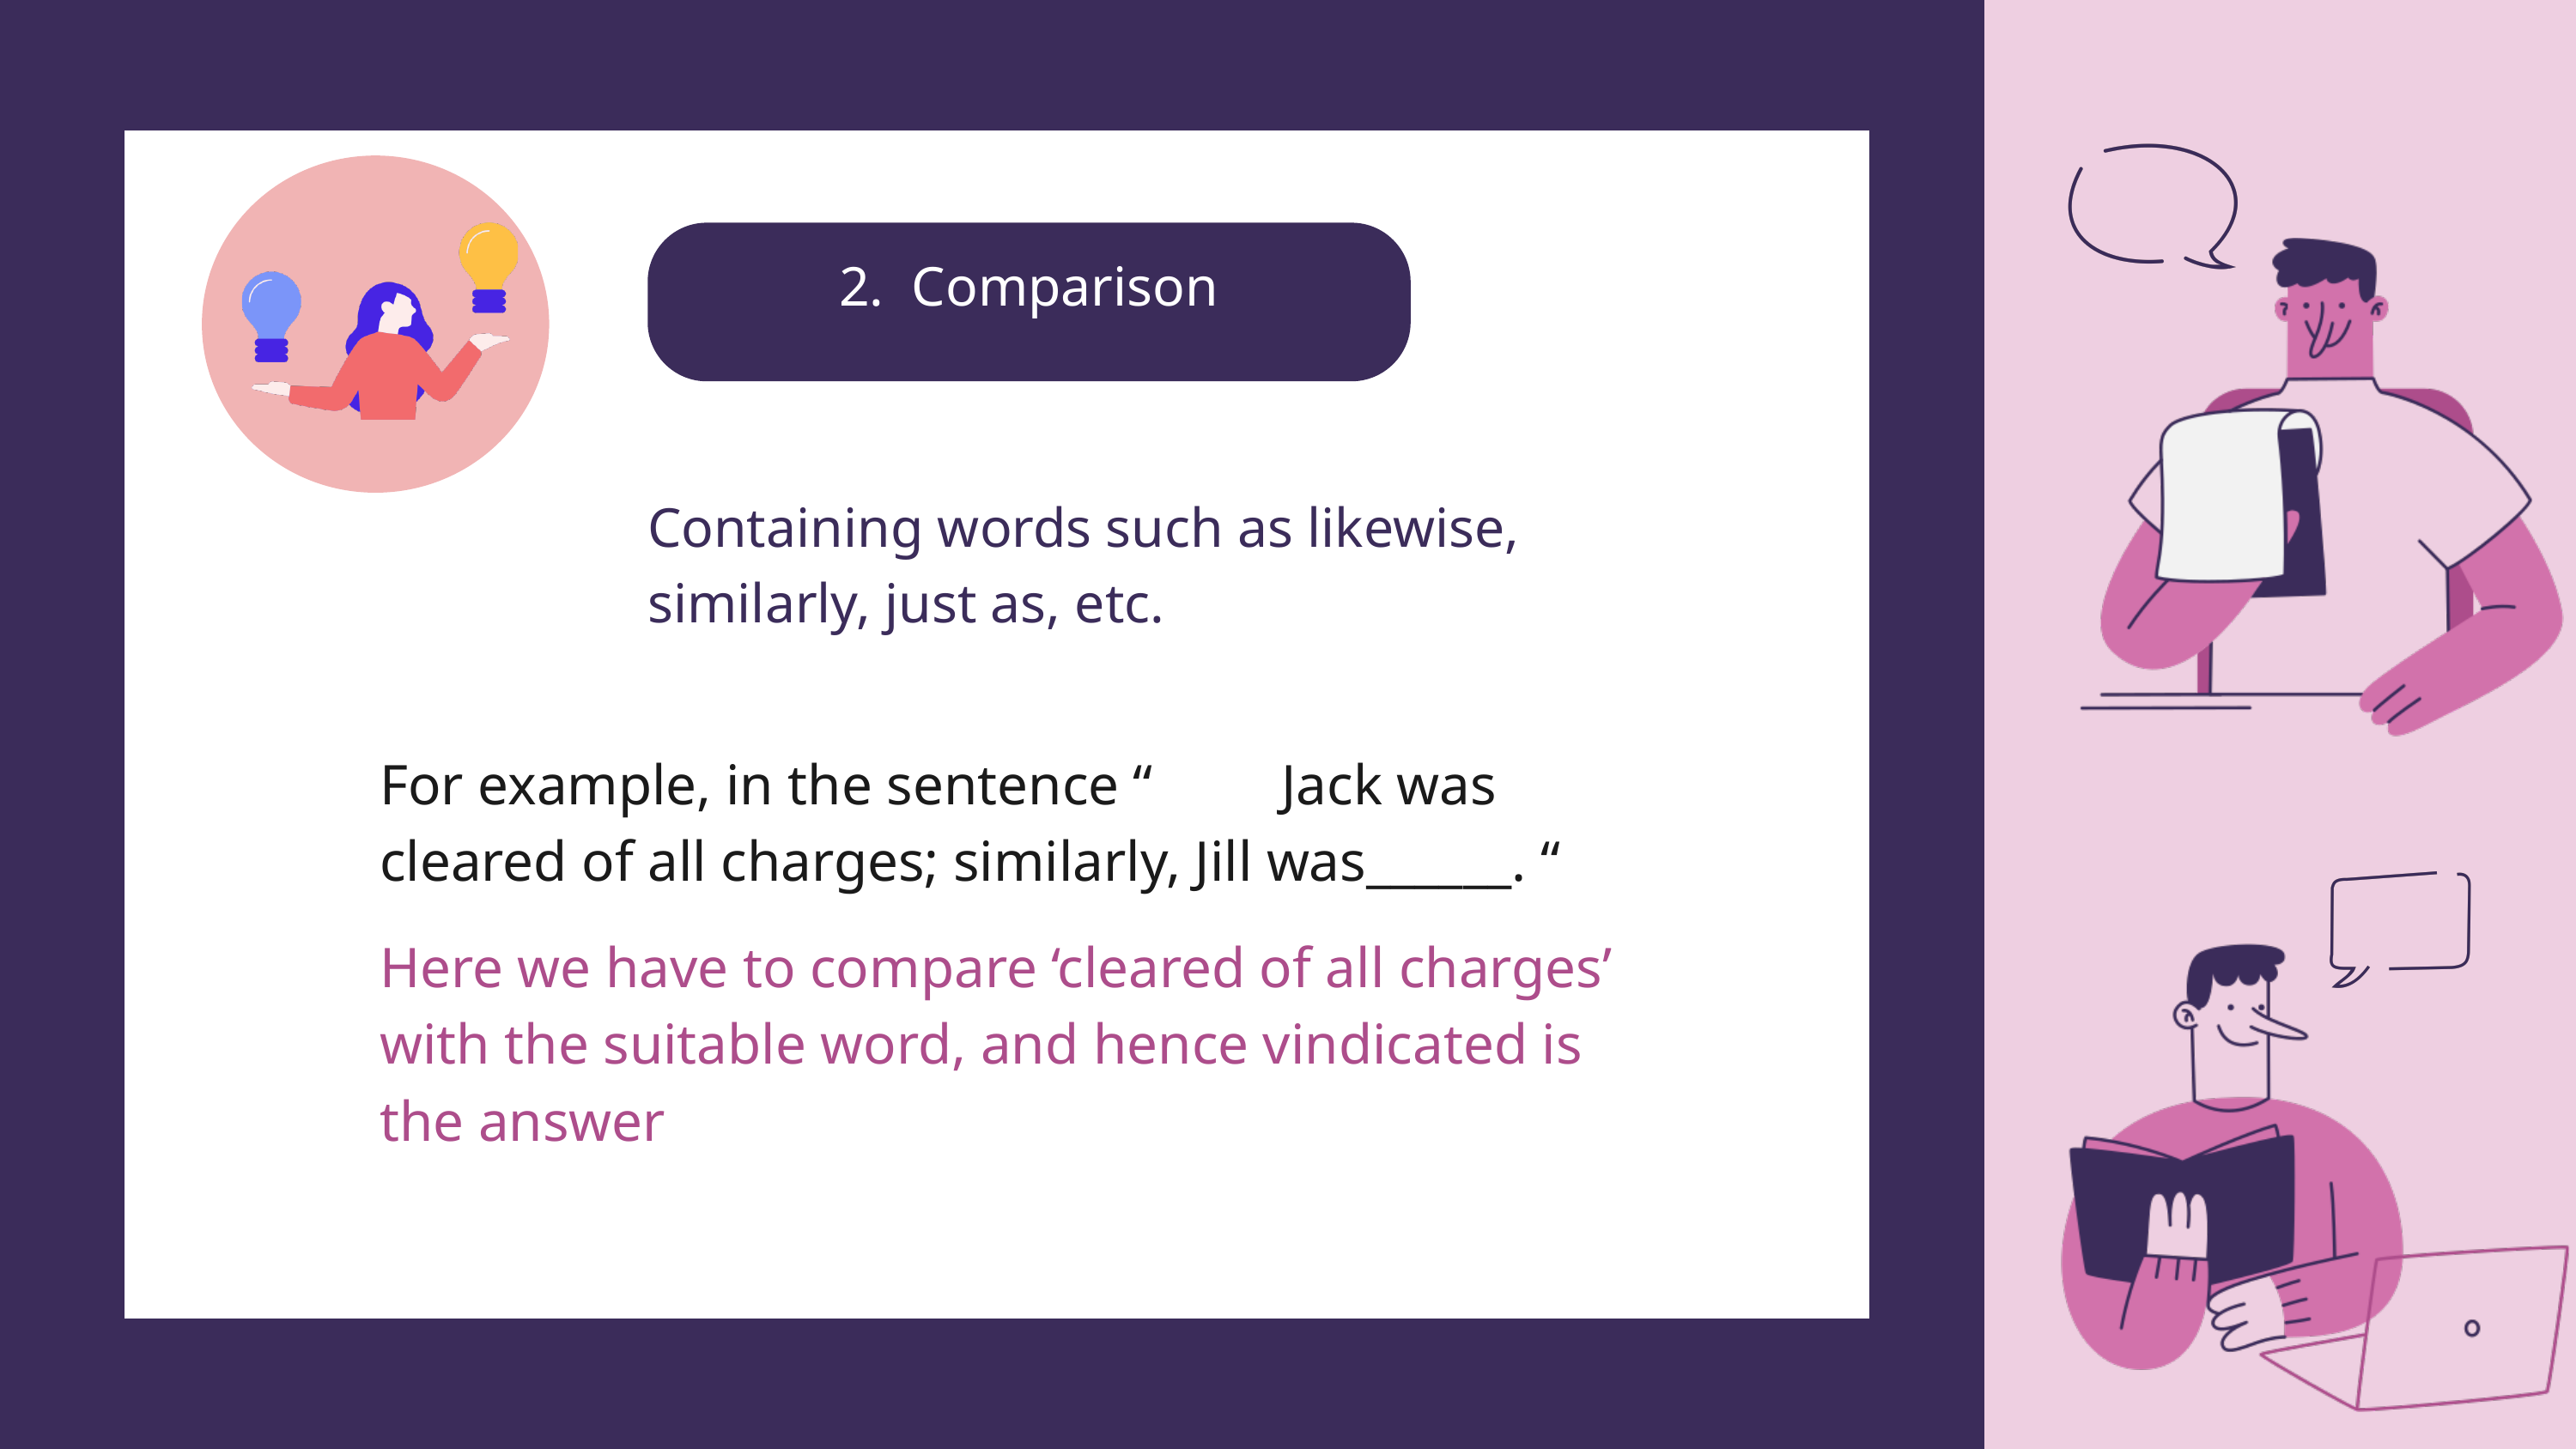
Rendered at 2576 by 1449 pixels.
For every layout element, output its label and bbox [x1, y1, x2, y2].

text_box [124, 130, 1870, 1319]
text_box [1984, 0, 2576, 1449]
text_box [201, 155, 550, 494]
text_box [647, 222, 1412, 382]
